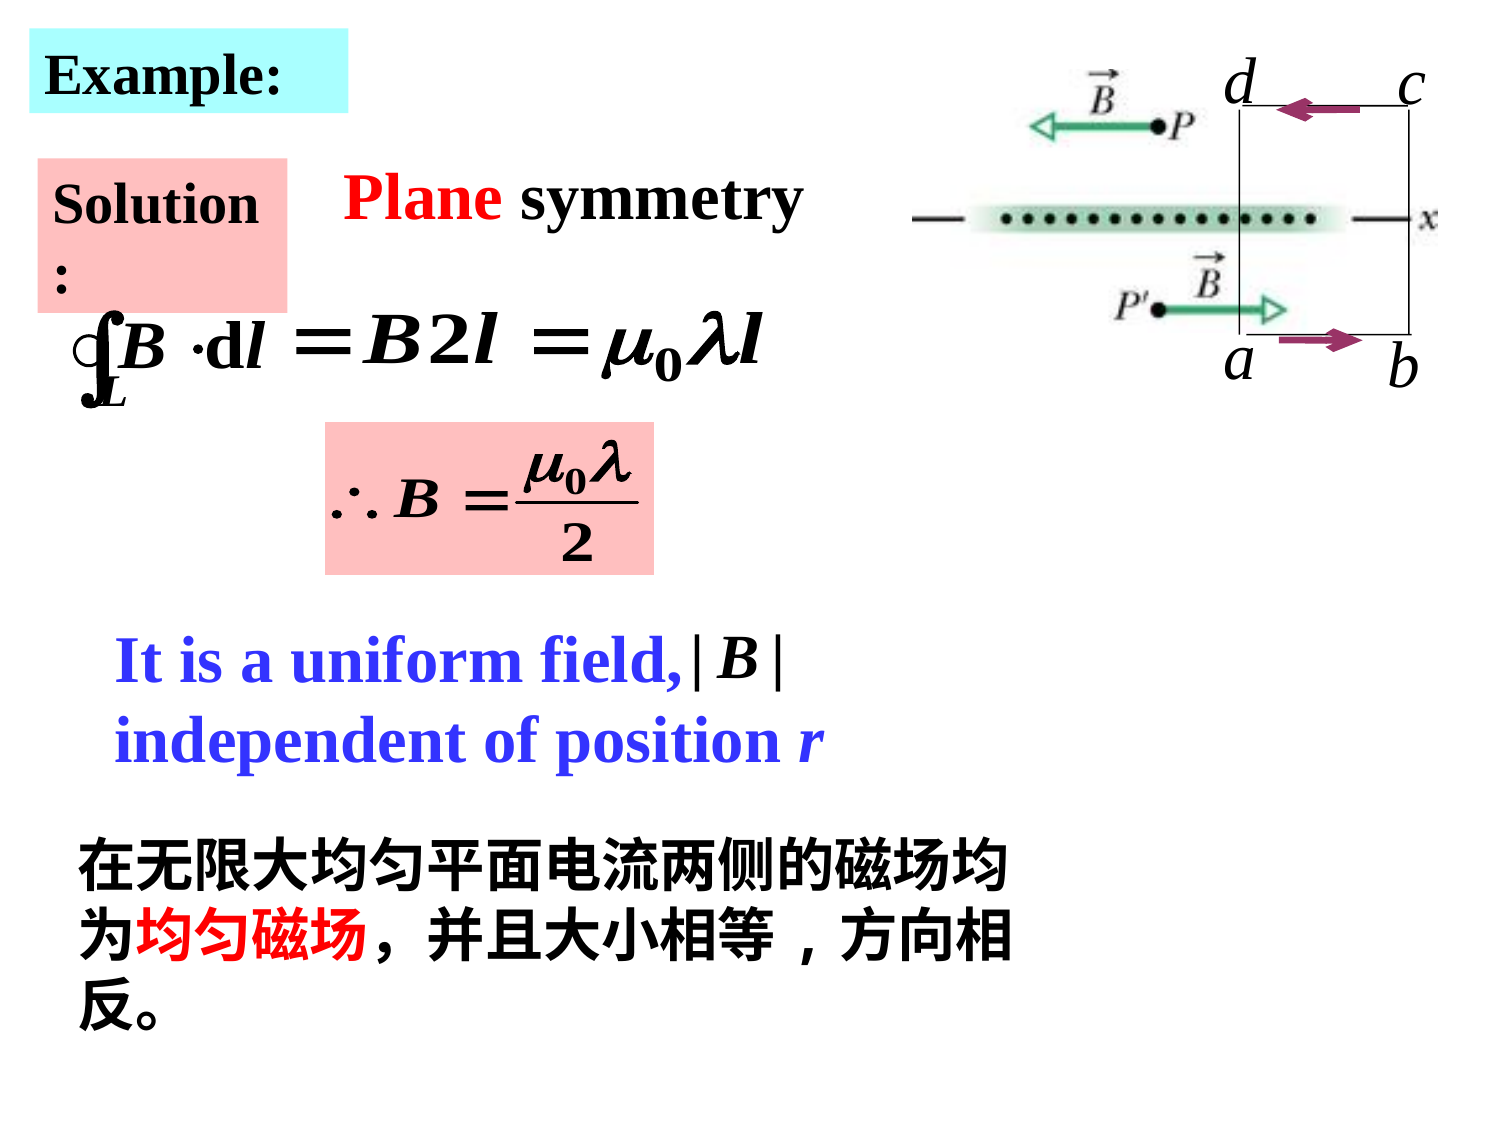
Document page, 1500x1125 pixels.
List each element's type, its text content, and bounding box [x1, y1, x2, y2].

text_box 在无限大均匀平面电流两侧的磁场均为均匀磁场，并且大小相等,方向相反。 [62, 820, 1075, 1046]
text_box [1213, 43, 1438, 404]
text_box Solution: [37, 158, 288, 313]
text_box Plane symmetry [312, 145, 850, 241]
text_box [99, 608, 863, 784]
text_box Example: [29, 28, 349, 114]
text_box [58, 284, 296, 420]
picture [912, 69, 1213, 333]
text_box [324, 422, 655, 575]
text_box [296, 289, 782, 401]
